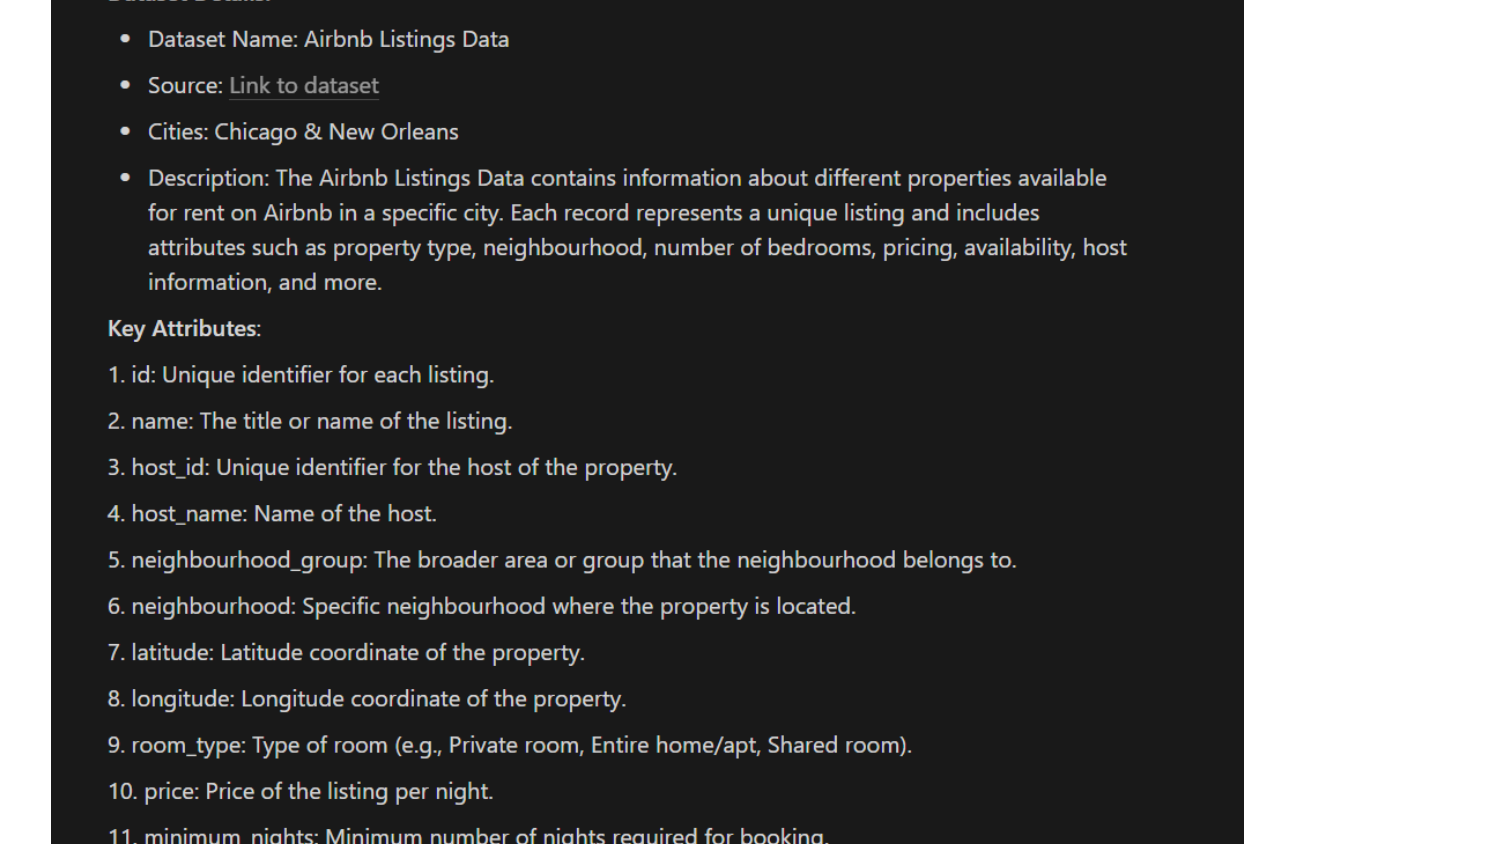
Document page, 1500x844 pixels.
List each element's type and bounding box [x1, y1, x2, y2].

picture [50, 0, 1244, 844]
